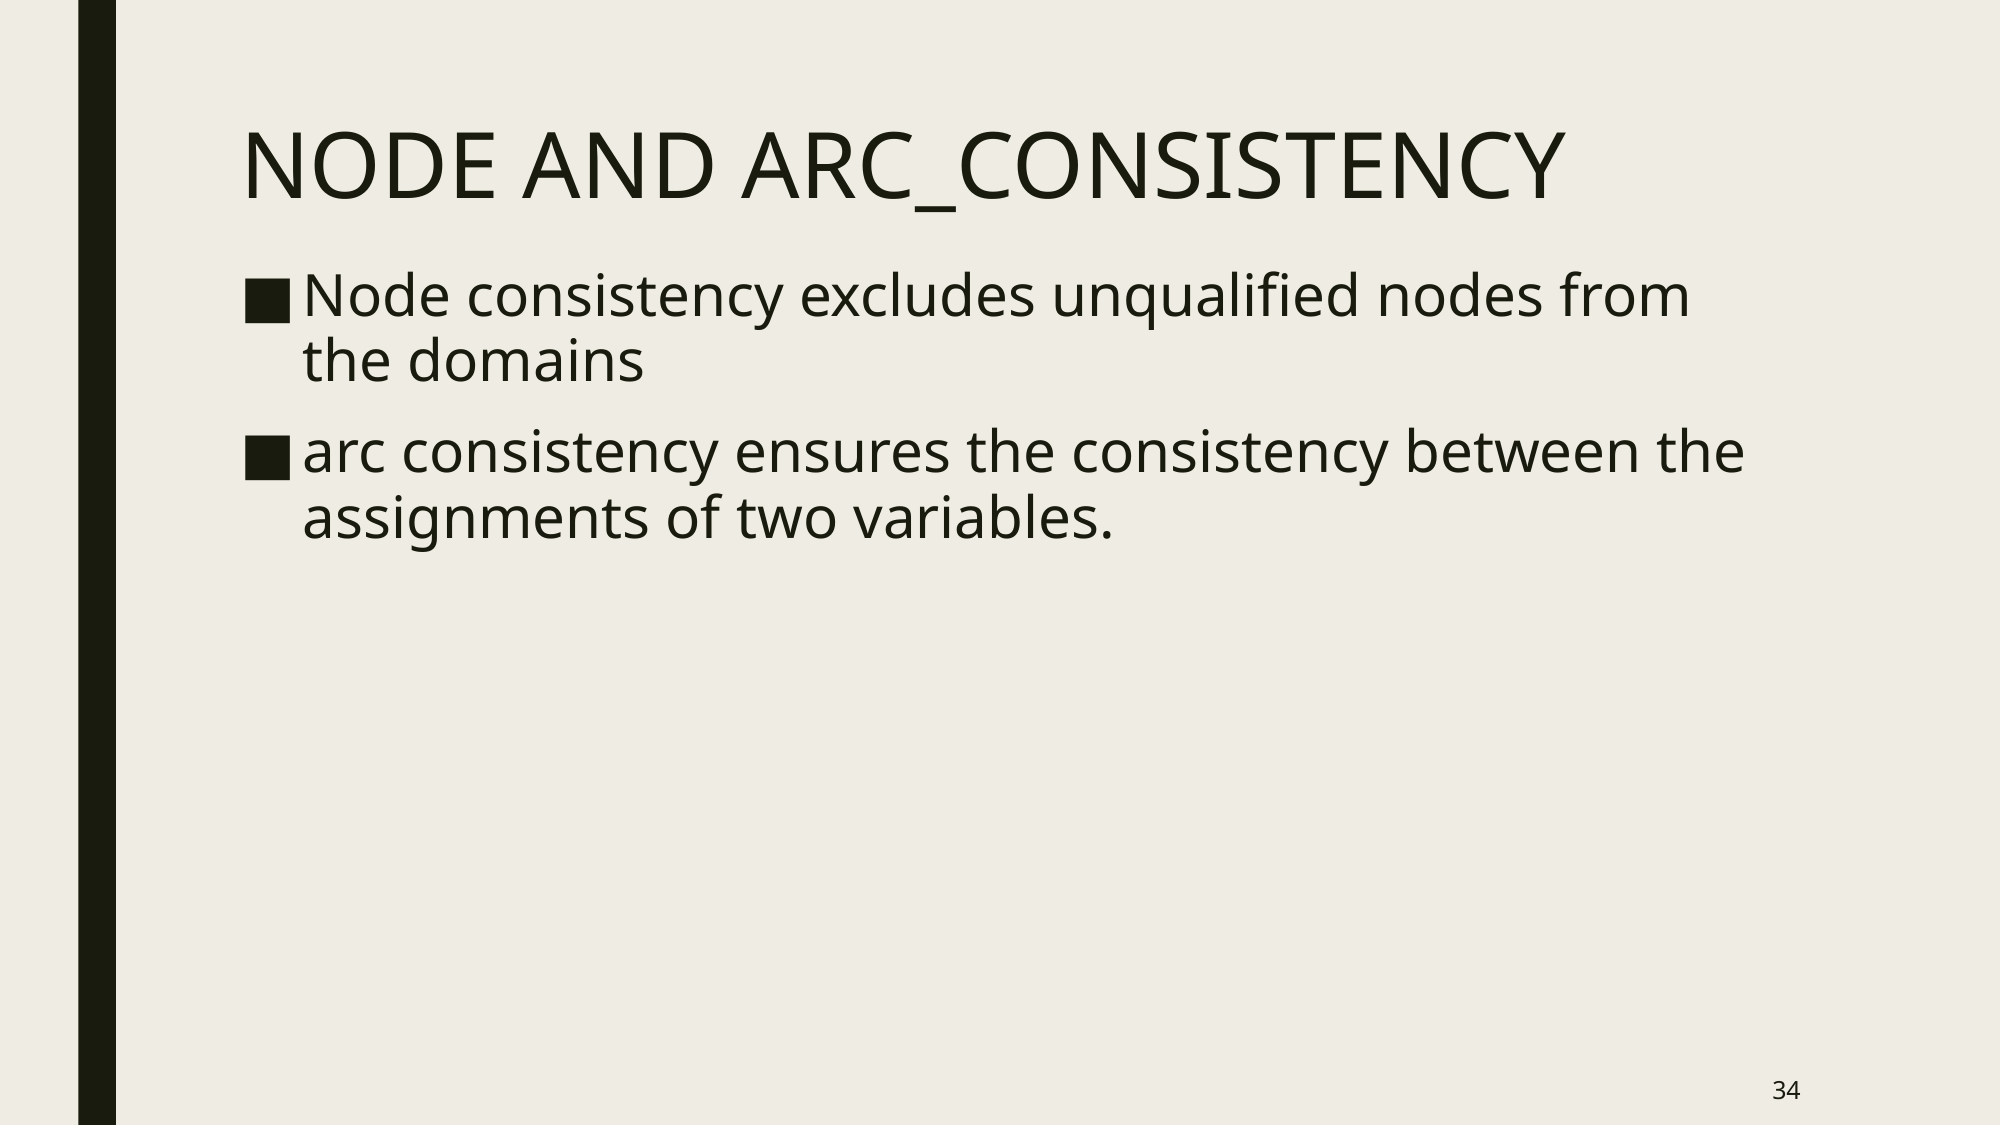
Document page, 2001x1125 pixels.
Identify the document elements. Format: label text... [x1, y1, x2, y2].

list Node consistency excludes unqualified nodes from the domains arc consistency ensures the consistency between the assignments of two variables. [225, 256, 1800, 844]
slide_number 34 [1553, 1058, 1816, 1125]
title NODE AND ARC_CONSISTENCY [225, 112, 1800, 256]
